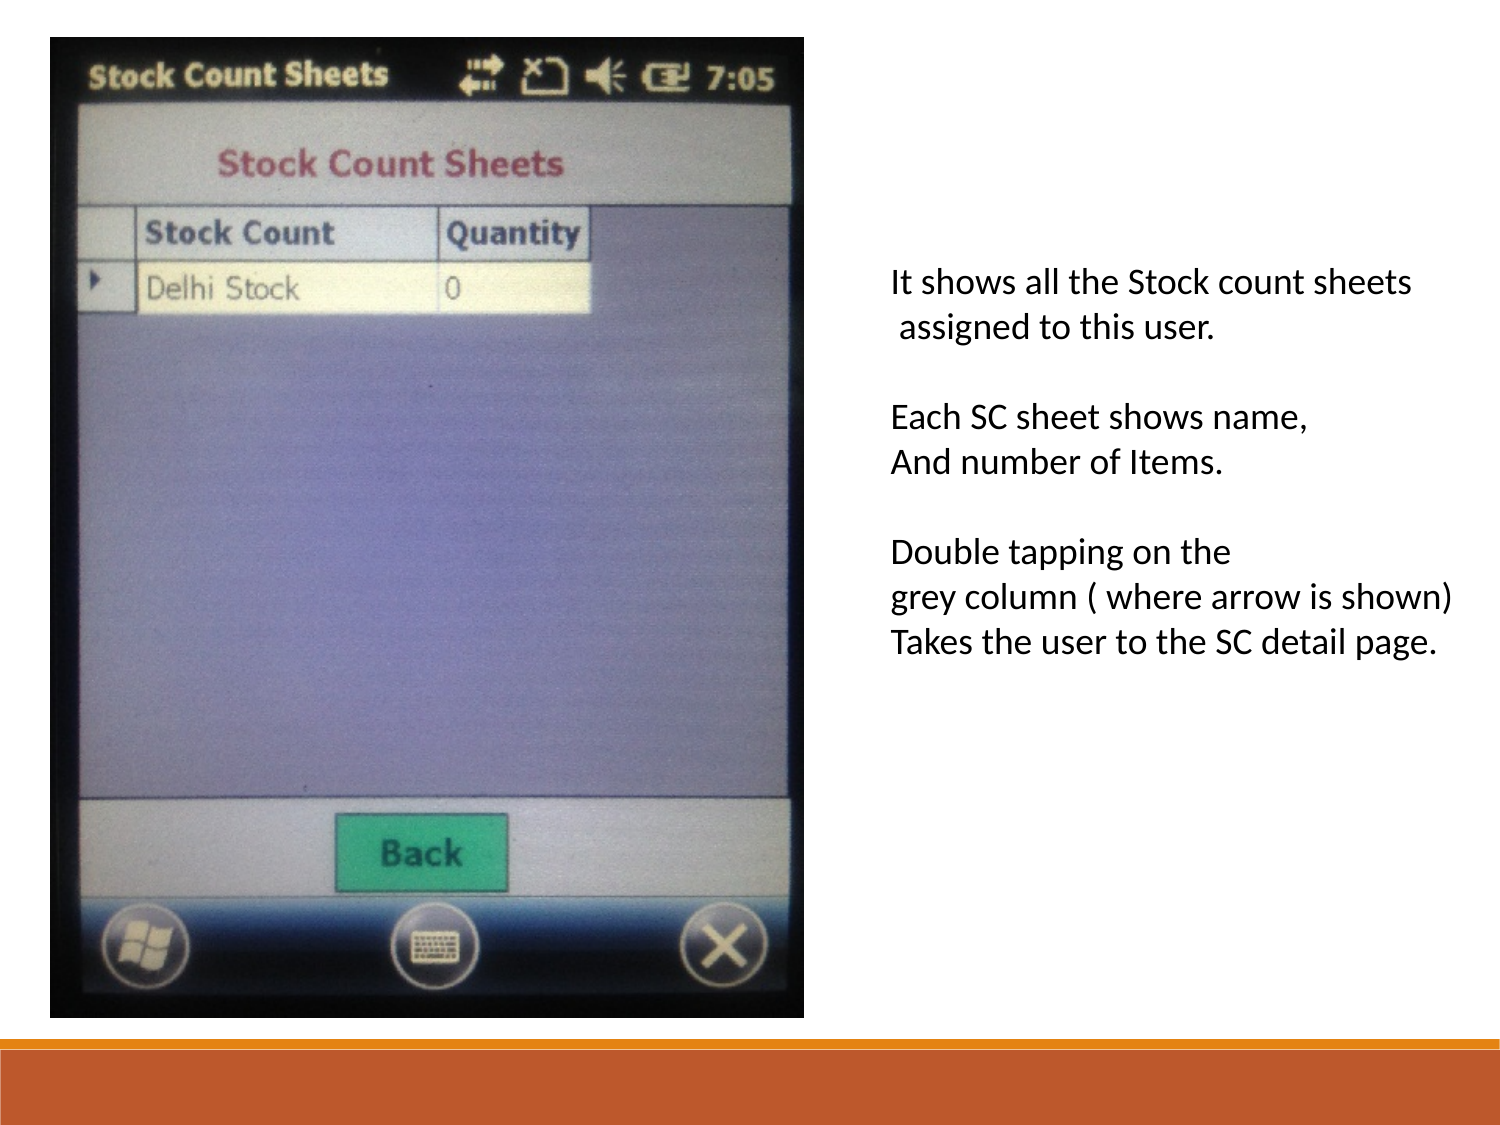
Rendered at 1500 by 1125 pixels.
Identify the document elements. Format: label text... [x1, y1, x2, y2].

picture [49, 36, 804, 1018]
text_box It shows all the Stock count sheets assigned to this user. Each SC sheet shows name, And number of Items. Double tapping on the grey column ( where arrow is shown) Takes the user to the SC detail page. [875, 249, 1469, 670]
